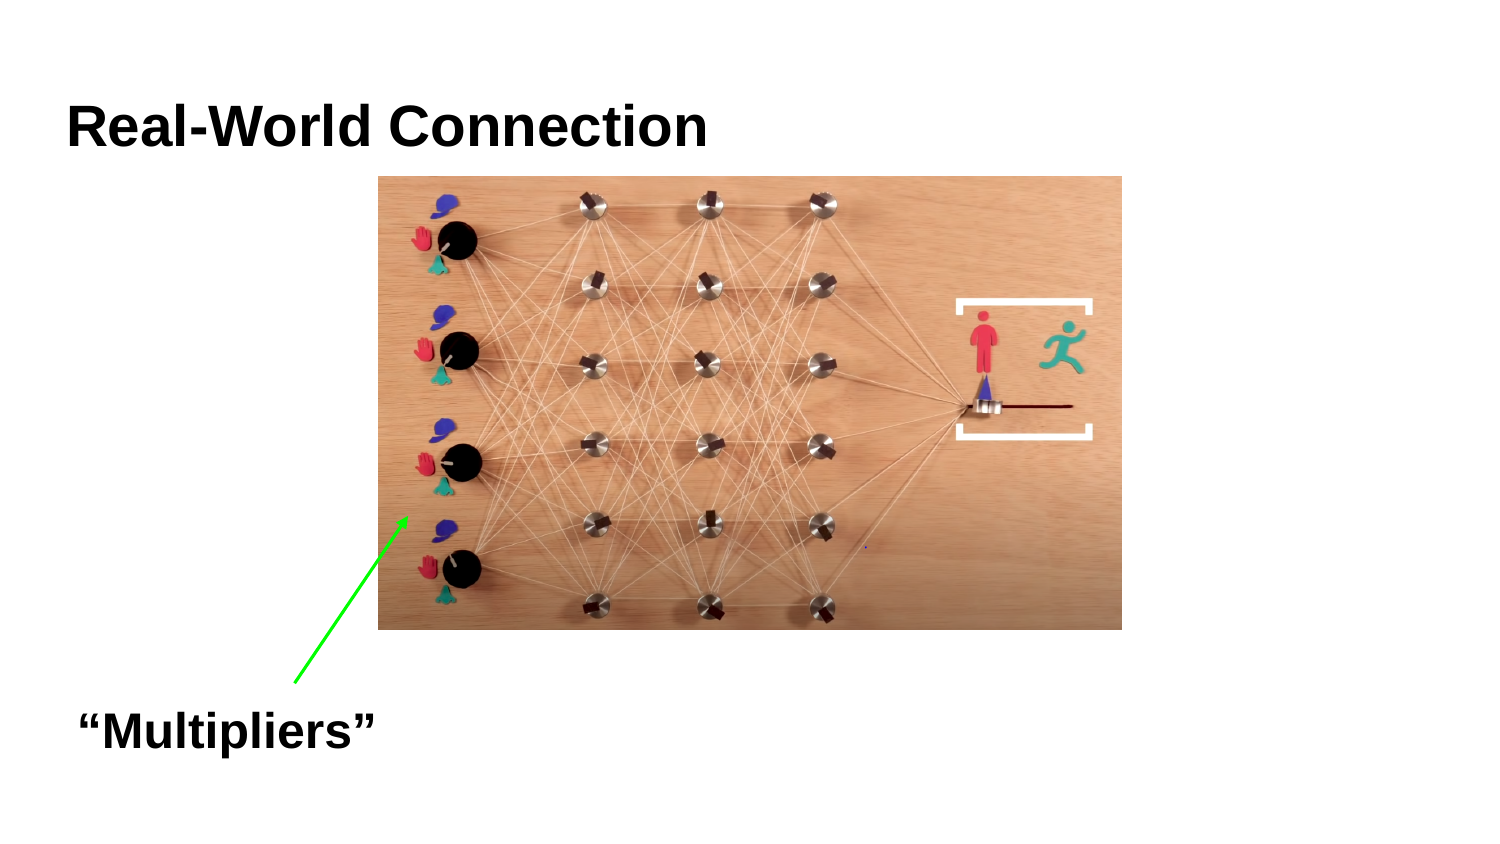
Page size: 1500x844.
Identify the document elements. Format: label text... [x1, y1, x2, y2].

title Real-World Connection [51, 72, 1449, 167]
text_box “Multipliers” [61, 683, 528, 787]
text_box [294, 515, 409, 684]
picture [378, 175, 1122, 630]
